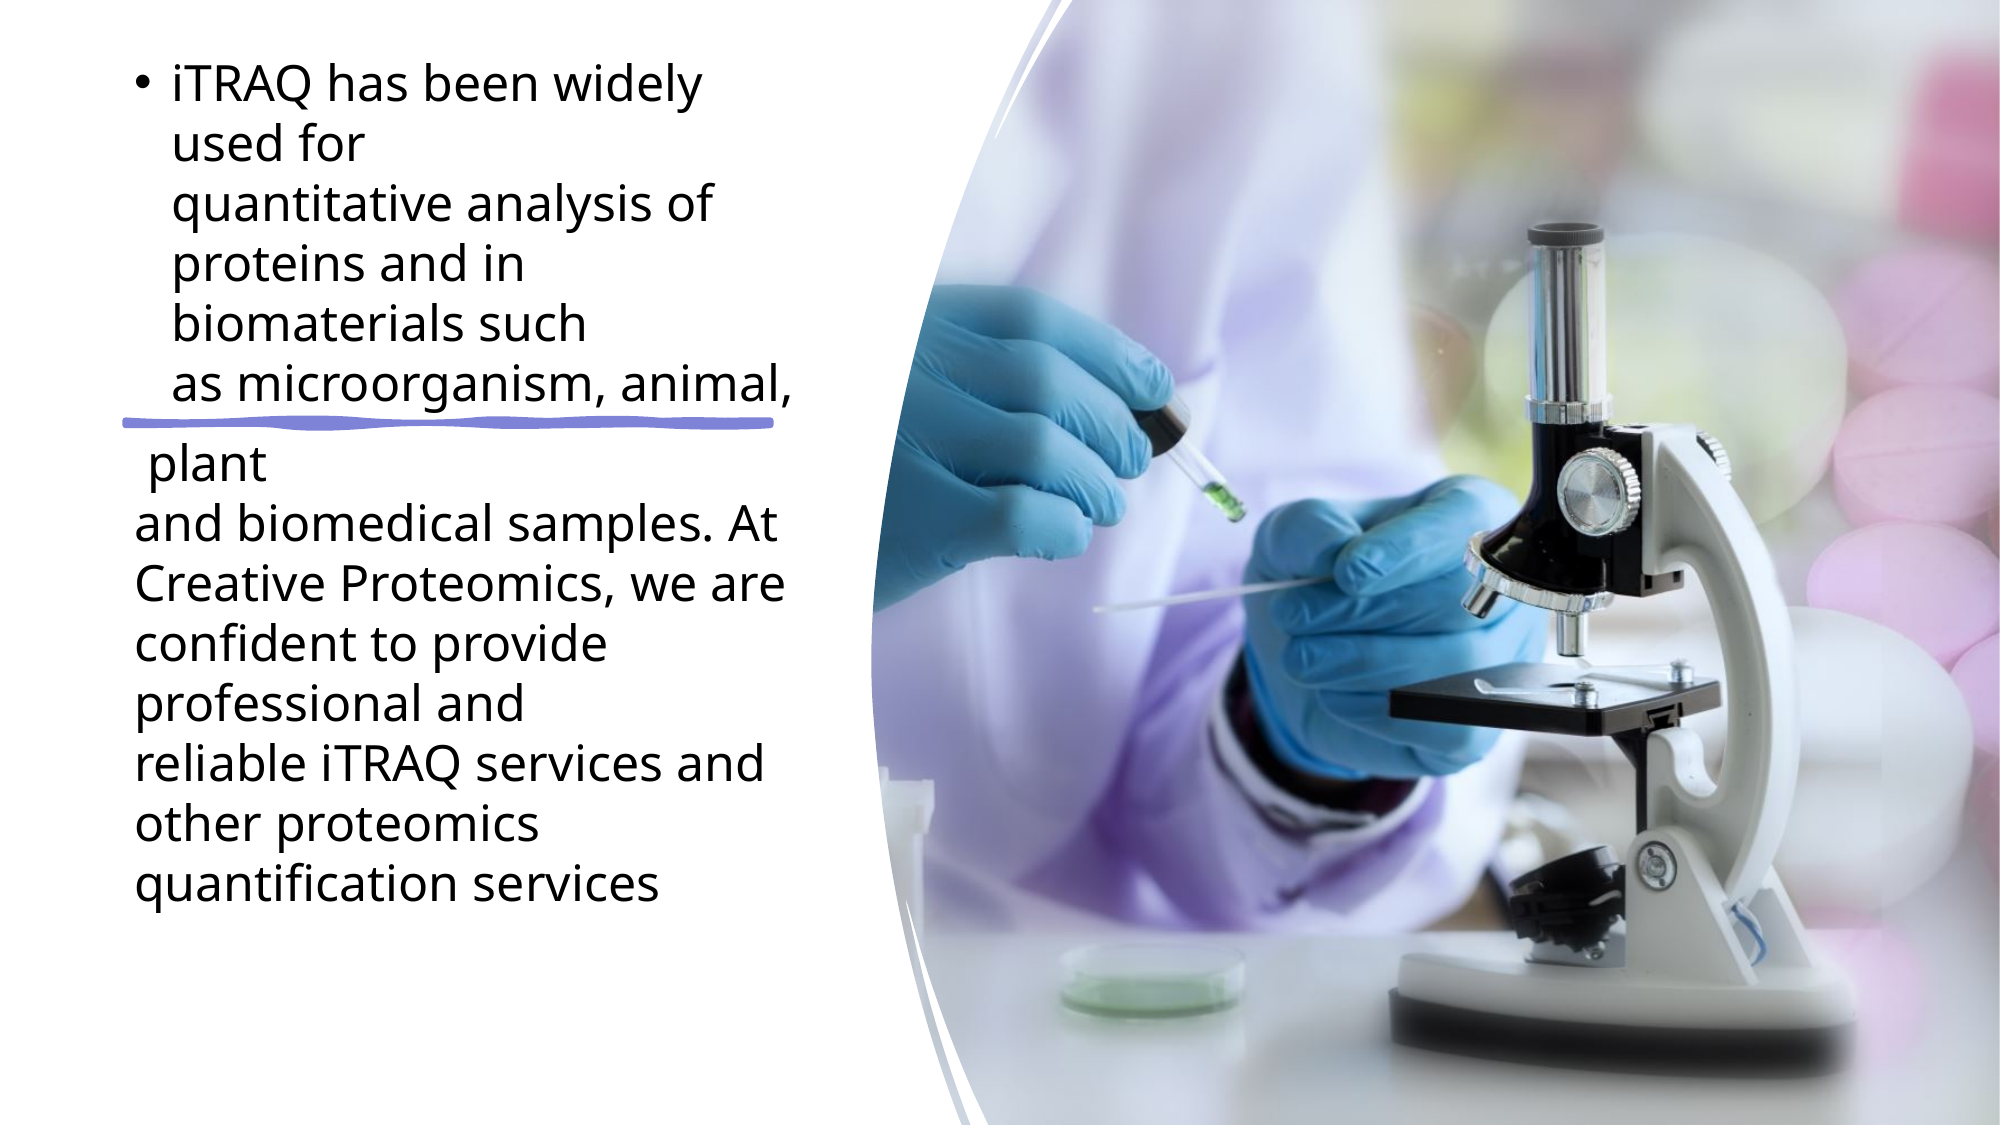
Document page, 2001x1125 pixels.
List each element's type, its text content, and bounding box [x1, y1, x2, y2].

picture [871, 0, 2000, 1125]
text_box [0, 0, 871, 1125]
list iTRAQ has been widely used for quantitative analysis of proteins and in biomaterials such as microorganism, animal, plant and biomedical samples. At Creative Proteomics, we are confident to provide professional and reliable iTRAQ services and other proteomics quantification services [119, 0, 816, 967]
